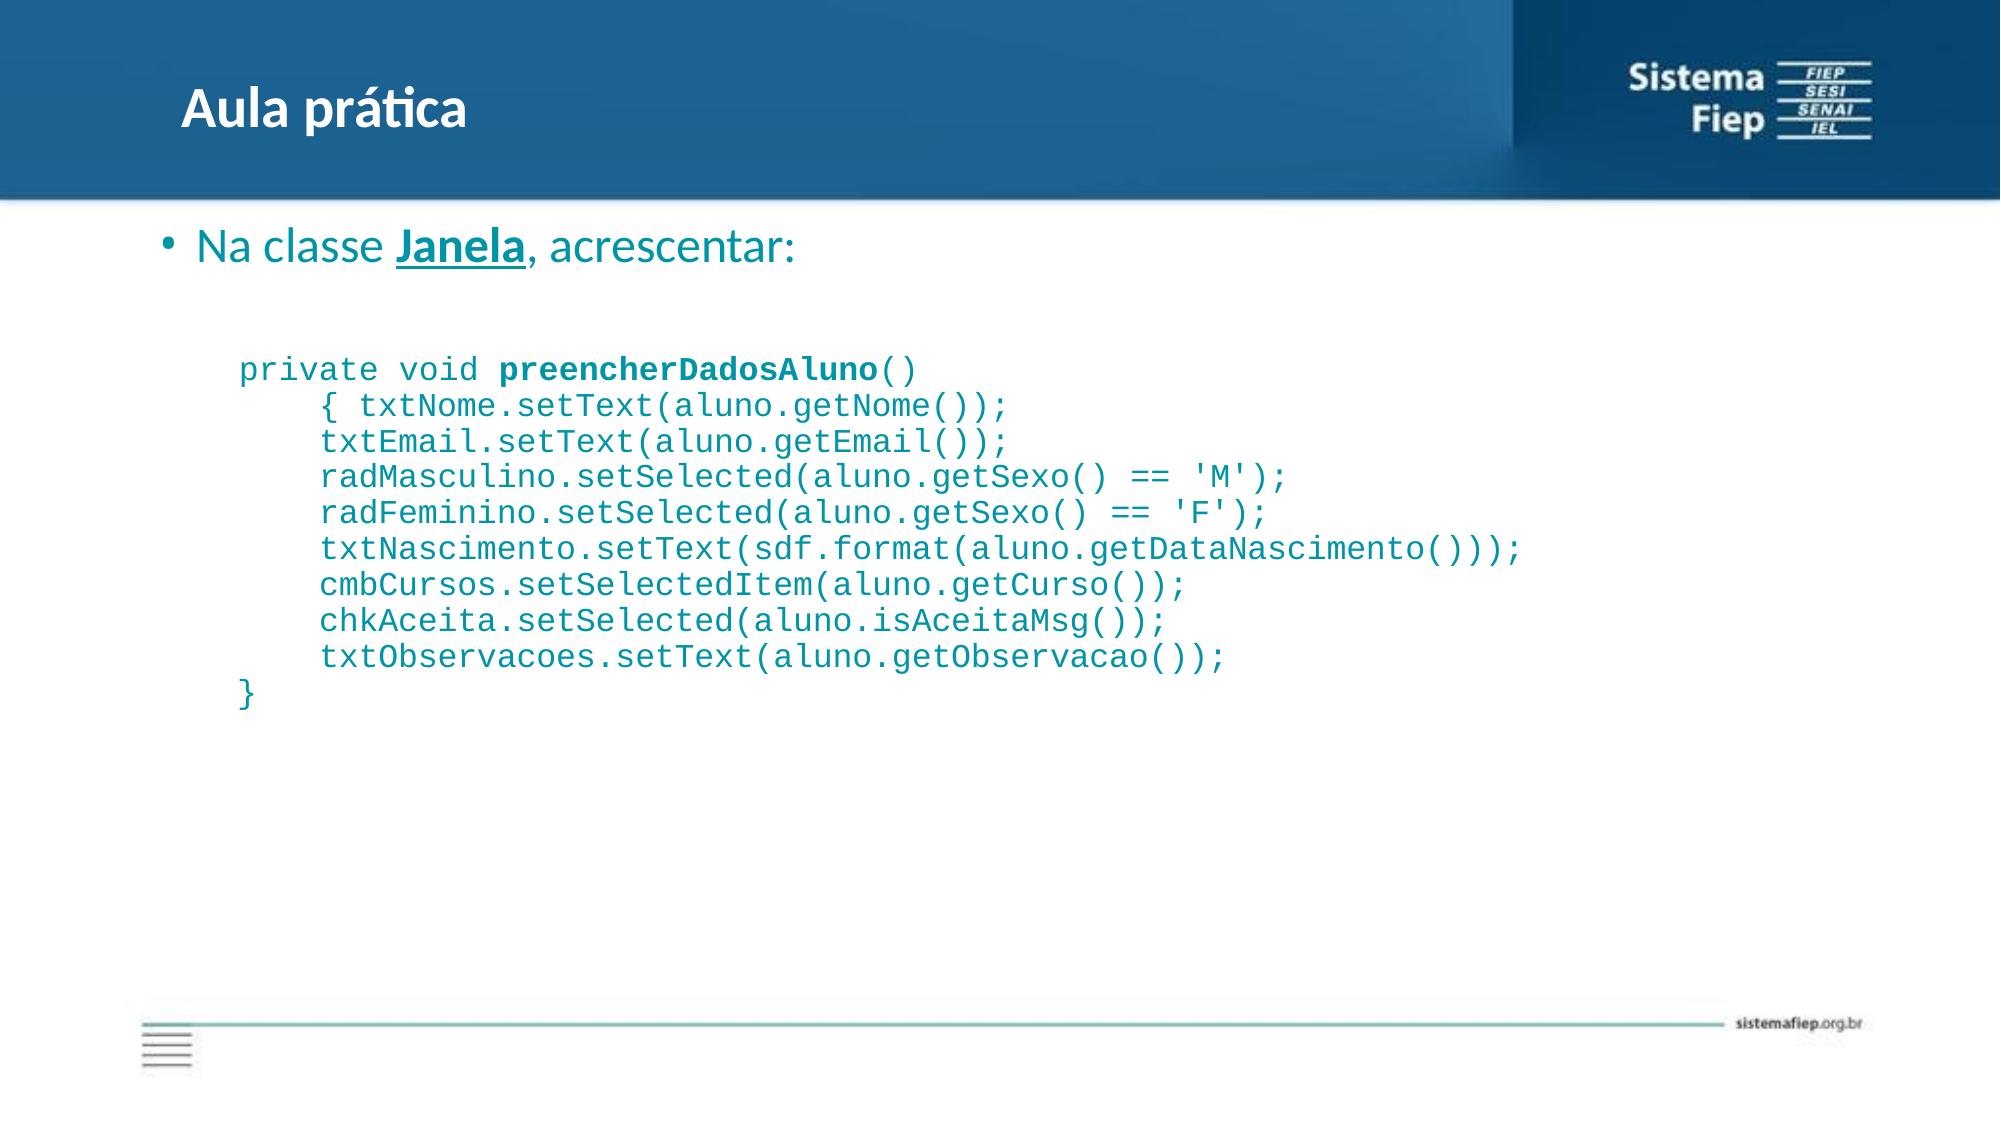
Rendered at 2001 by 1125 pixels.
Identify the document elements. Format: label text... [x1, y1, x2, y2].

picture [0, 0, 2000, 1078]
text_box private void preencherDadosAluno() { txtNome.setText(aluno.getNome()); txtEmail.setText(aluno.getEmail()); radMasculino.setSelected(aluno.getSexo() == 'M'); radFeminino.setSelected(aluno.getSexo() == 'F'); txtNascimento.setText(sdf.format(aluno.getDataNascimento())); cmbCursos.setSelectedItem(aluno.getCurso()); chkAceita.setSelected(aluno.isAceitaMsg()); txtObservacoes.setText(aluno.getObservacao()); } [236, 345, 1544, 711]
text_box Na classe Janela, acrescentar: [157, 210, 802, 273]
title Aula prática [165, 66, 1442, 257]
